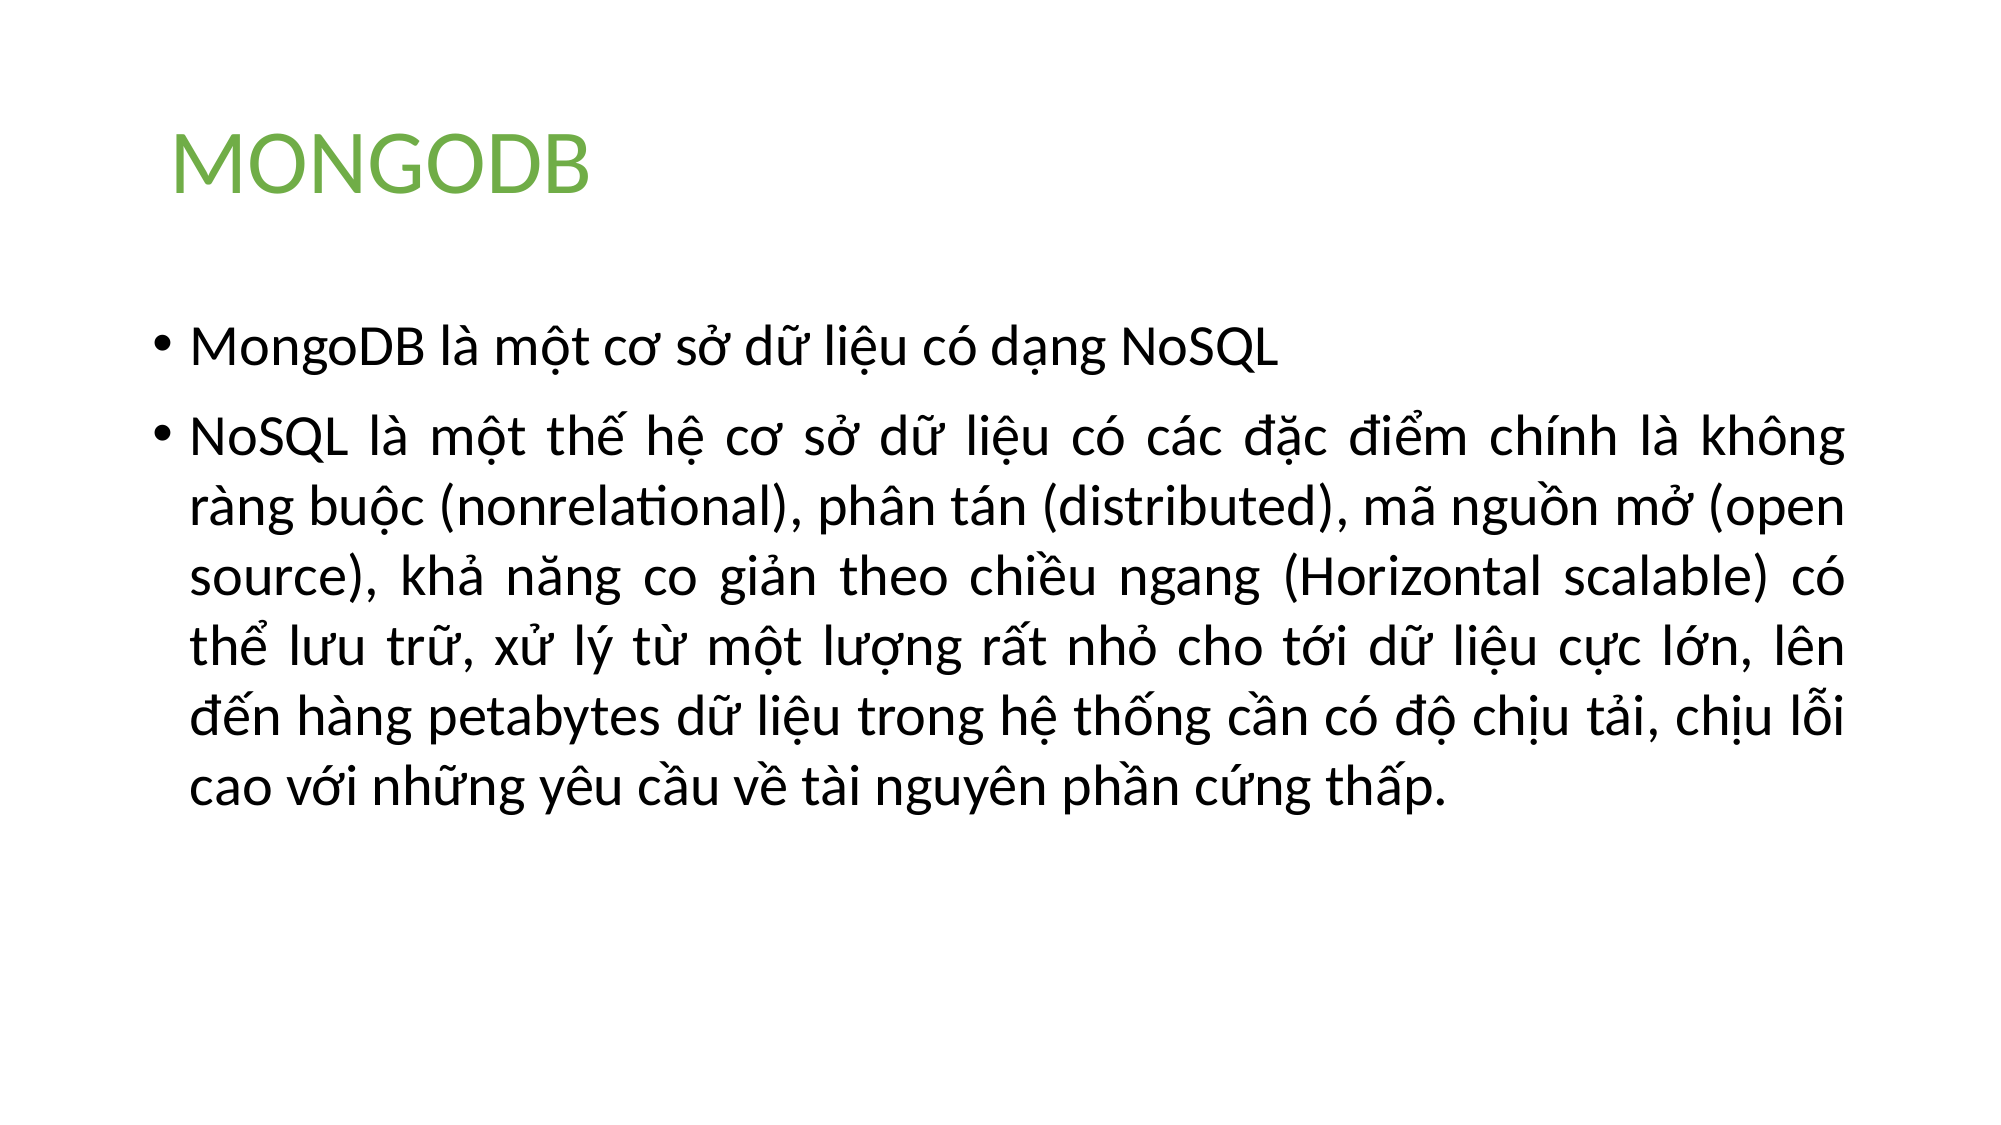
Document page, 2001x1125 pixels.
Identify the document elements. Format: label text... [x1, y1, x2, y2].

title MONGODB [154, 55, 1880, 274]
list MongoDB là một cơ sở dữ liệu có dạng NoSQL NoSQL là một thế hệ cơ sở dữ liệu có các đặc điểm chính là không ràng buộc (nonrelational), phân tán (distributed), mã nguồn mở (open source), khả năng co giản theo chiều ngang (Horizontal scalable) có thể lưu trữ, xử lý từ một lượng rất nhỏ cho tới dữ liệu cực lớn, lên đến hàng petabytes dữ liệu trong hệ thống cần có độ chịu tải, chịu lỗi cao với những yêu cầu về tài nguyên phần cứng thấp. [137, 299, 1863, 1014]
